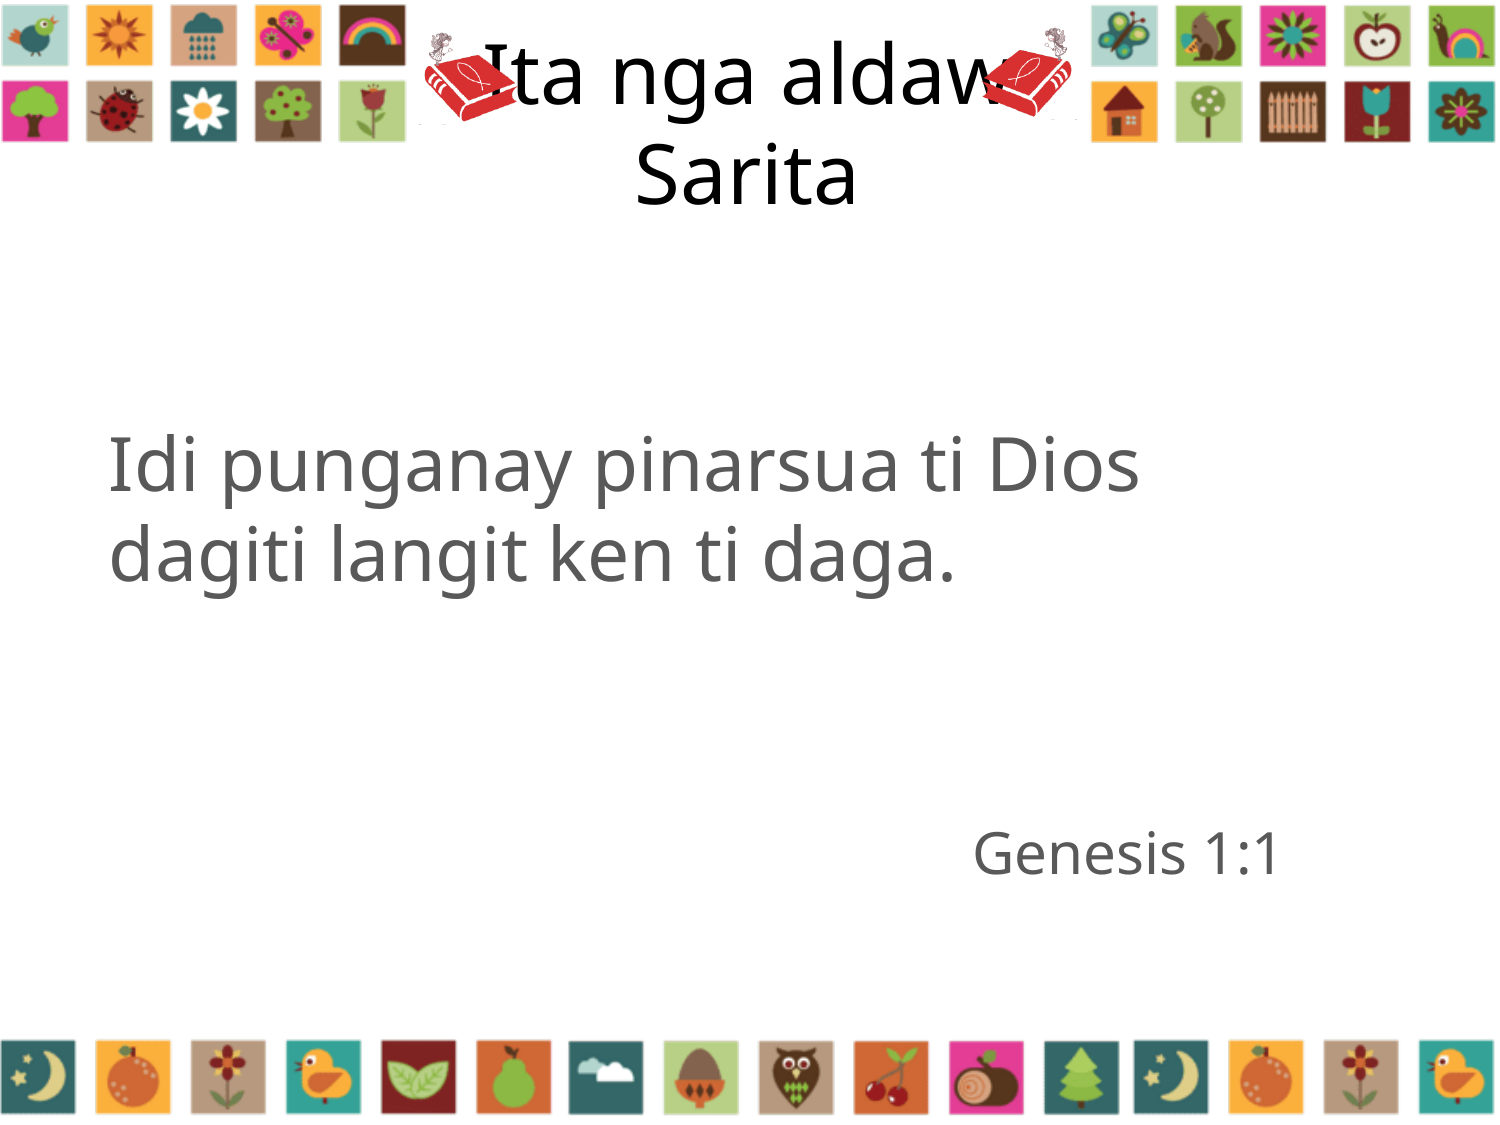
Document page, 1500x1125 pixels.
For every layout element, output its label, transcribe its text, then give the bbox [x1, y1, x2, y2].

picture [0, 3, 550, 150]
text_box Ita nga aldaw Sarita [414, 13, 1080, 229]
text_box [0, 1028, 1500, 1118]
picture [950, 3, 1500, 150]
text_box Idi punganay pinarsua ti Dios dagiti langit ken ti daga. [94, 408, 1441, 604]
text_box Genesis 1:1 [812, 809, 1445, 894]
